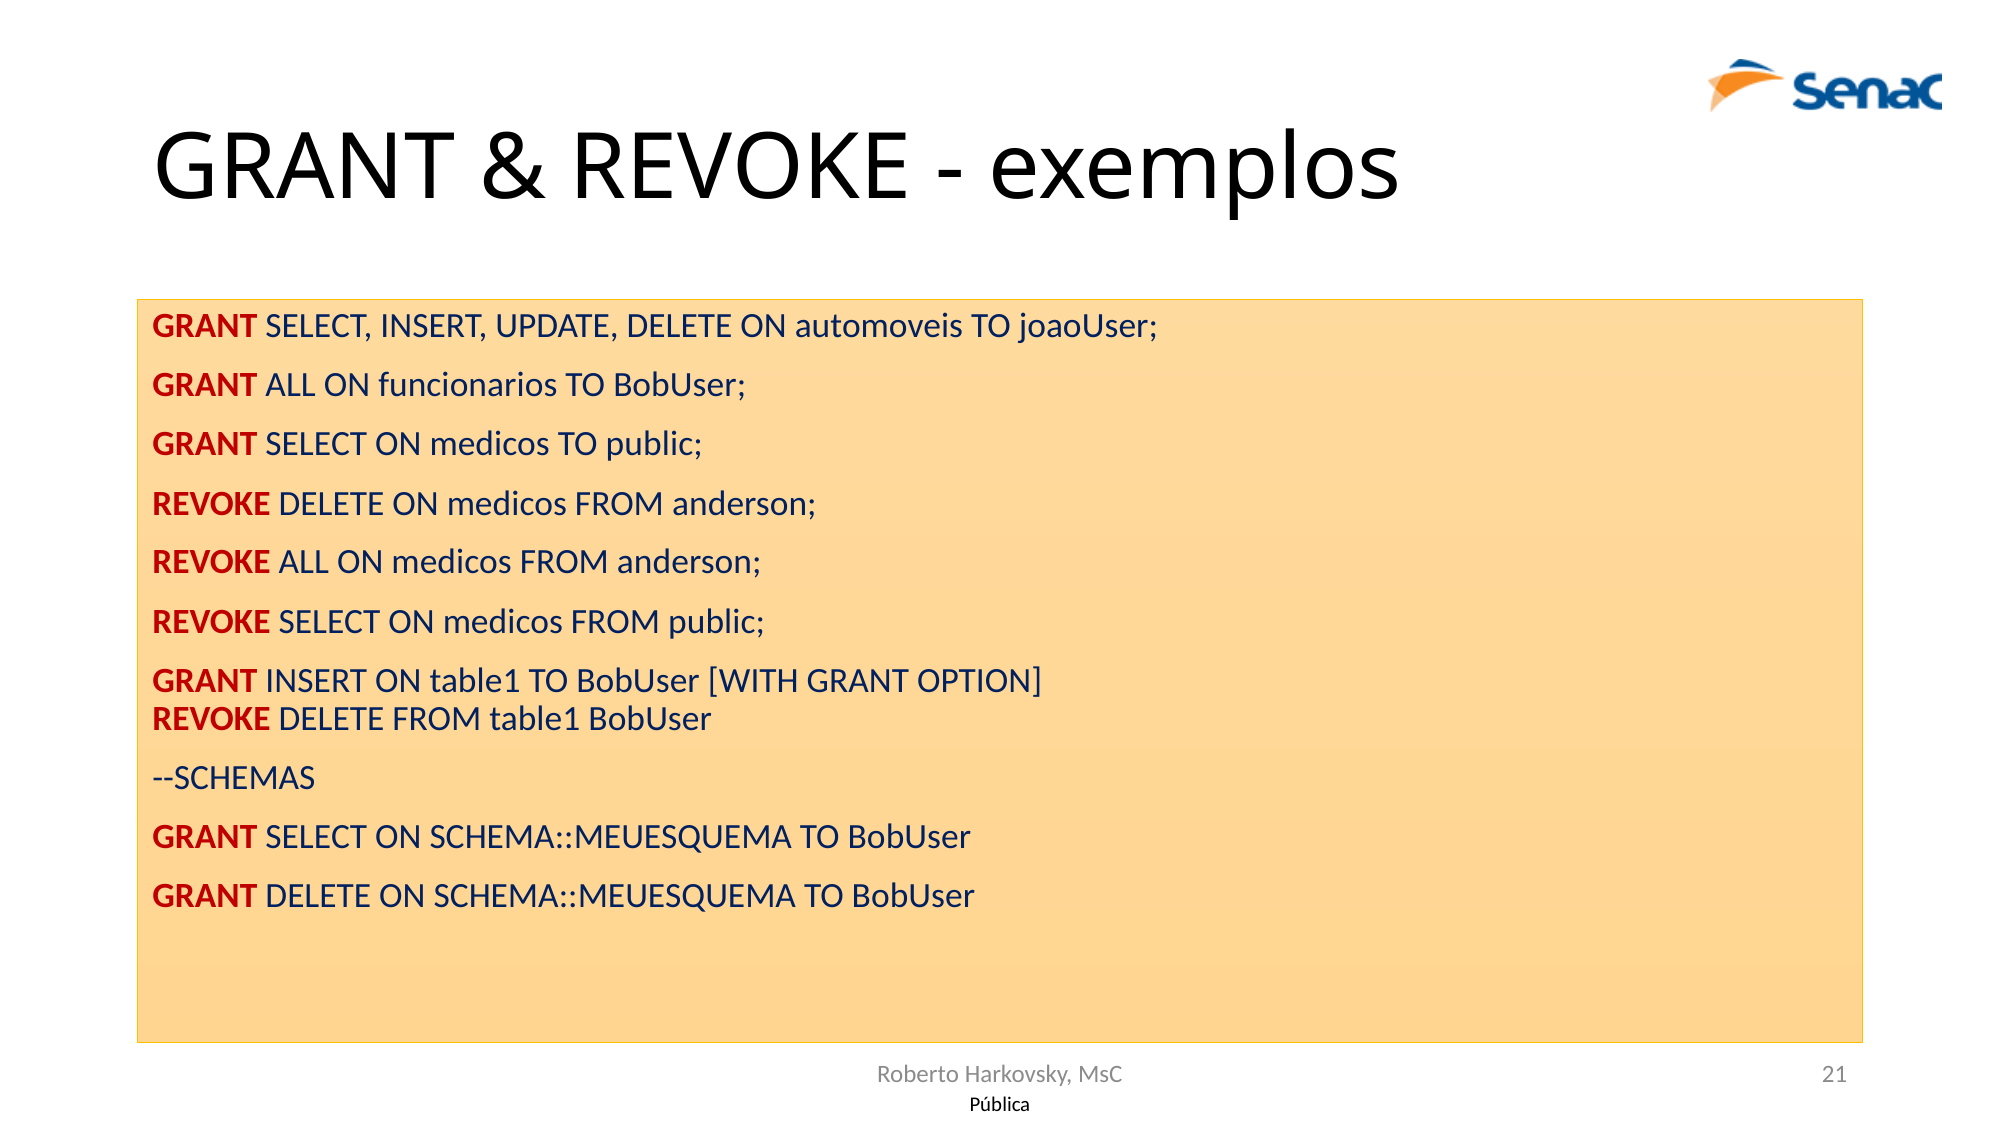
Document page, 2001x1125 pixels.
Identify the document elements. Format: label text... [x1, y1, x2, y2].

slide_number 21 [1412, 1042, 1863, 1103]
list GRANT SELECT, INSERT, UPDATE, DELETE ON automoveis TO joaoUser; GRANT ALL ON funcionarios TO BobUser; GRANT SELECT ON medicos TO public; REVOKE DELETE ON medicos FROM anderson; REVOKE ALL ON medicos FROM anderson; REVOKE SELECT ON medicos FROM public; GRANT INSERT ON table1 TO BobUser [WITH GRANT OPTION] REVOKE DELETE FROM table1 BobUser --SCHEMAS GRANT SELECT ON SCHEMA::MEUESQUEMA TO BobUser GRANT DELETE ON SCHEMA::MEUESQUEMA TO BobUser [137, 299, 1863, 1043]
picture [1863, 59, 1942, 112]
footer Roberto Harkovsky, MsC [662, 1042, 1338, 1103]
title GRANT & REVOKE - exemplos [137, 59, 1863, 278]
